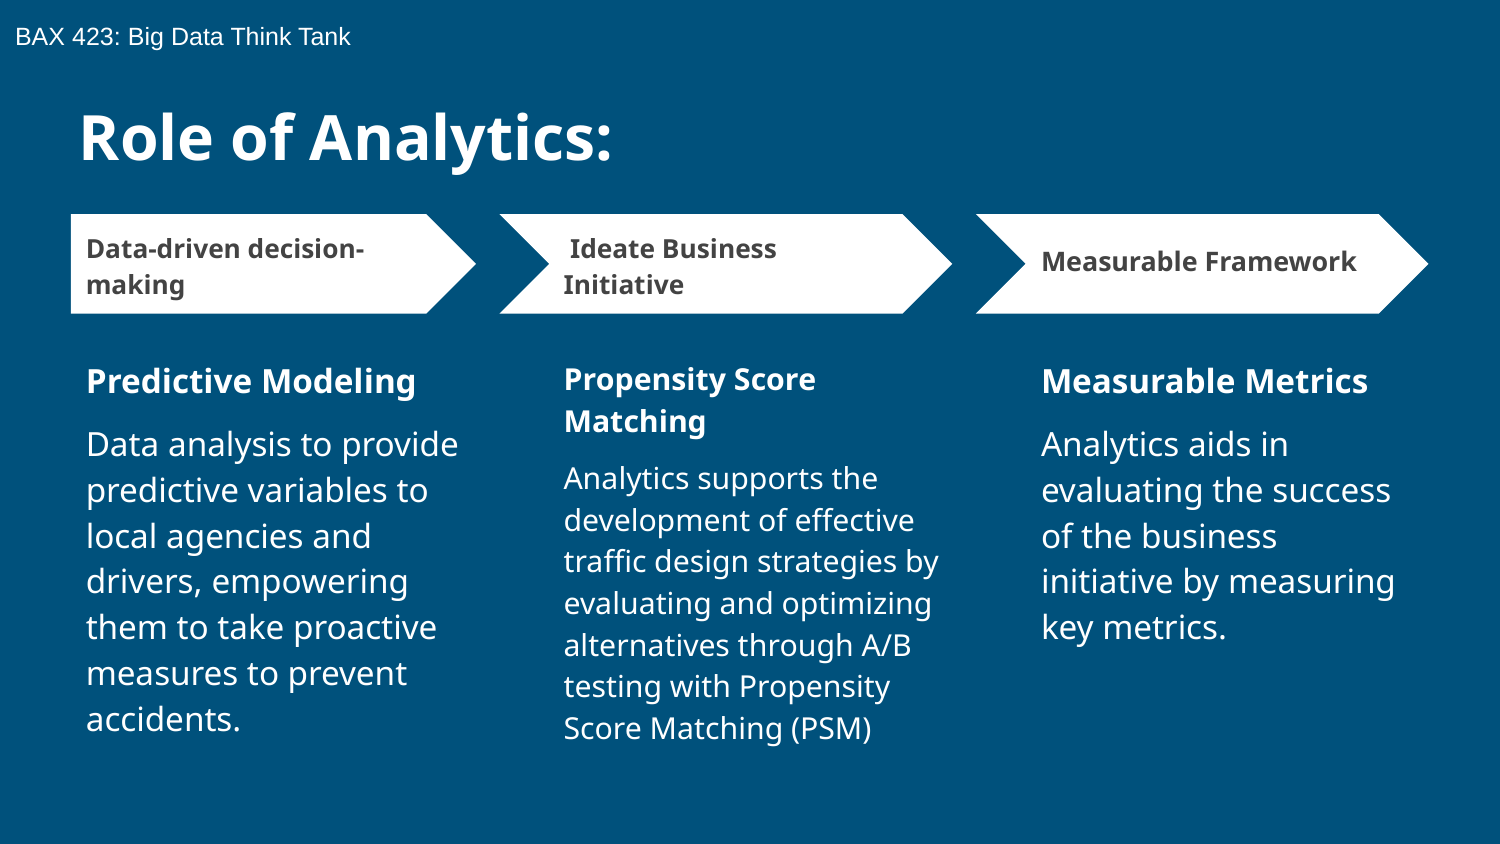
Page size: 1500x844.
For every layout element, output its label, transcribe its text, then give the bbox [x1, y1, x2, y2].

list Measurable Metrics Analytics aids in evaluating the success of the business initiative by measuring key metrics. [1025, 339, 1432, 775]
text_box [70, 214, 476, 314]
list Ideate Business Initiative [548, 237, 919, 290]
text_box BAX 423: Big Data Think Tank [0, 0, 373, 66]
title Role of Analytics: [63, 75, 1437, 188]
text_box [975, 214, 1429, 314]
list Data-driven decision-making [70, 238, 442, 290]
text_box [499, 214, 953, 314]
list Predictive Modeling Data analysis to provide predictive variables to local agencies and drivers, empowering them to take proactive measures to prevent accidents. [70, 339, 477, 775]
list Propensity Score Matching Analytics supports the development of effective traffic design strategies by evaluating and optimizing alternatives through A/B testing with Propensity Score Matching (PSM) [548, 340, 954, 775]
list Measurable Framework [1025, 238, 1397, 290]
